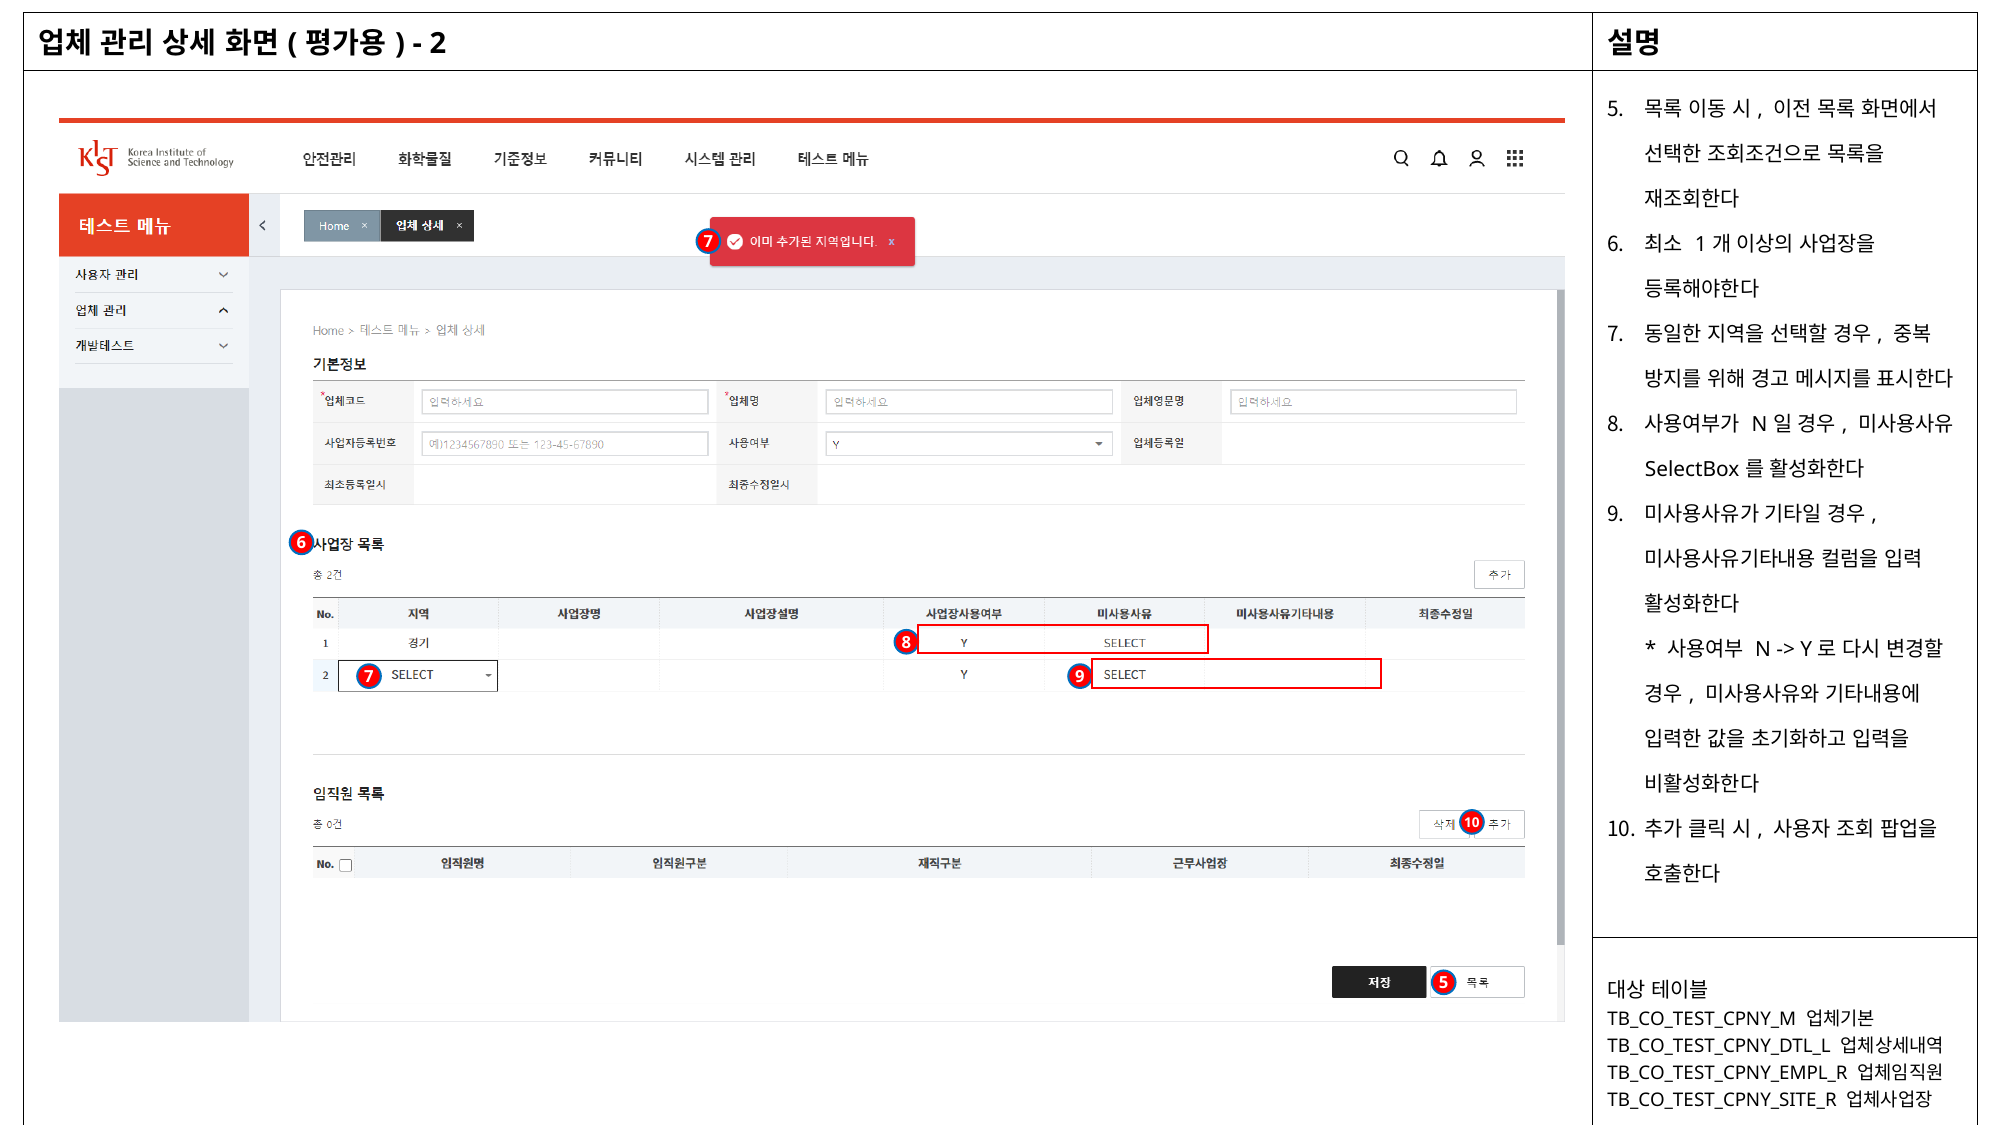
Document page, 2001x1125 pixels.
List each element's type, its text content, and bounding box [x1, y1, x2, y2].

table_header 업체 관리 상세 화면(평가용) - 2 [24, 13, 1592, 70]
table_cell 목록 이동 시, 이전 목록 화면에서 선택한 조회조건으로 목록을 재조회한다 최소 1개 이상의 사업장을 등록해야한다 동일한 지역을 선택할 경우, 중복 방지를 위해 경고 메시지를 표시한다 사용여부가 N일 경우, 미사용사유 SelectBox를 활성화한다 미사용사유가 기타일 경우, 미사용사유기타내용 컬럼을 입력 활성화한다 * 사용여부 N -> Y로 다시 변경할 경우, 미사용사유와 기타내용에 입력한 값을 초기화하고 입력을 비활성화한다 추가 클릭 시, 사용자 조회 팝업을 호출한다 [1593, 71, 1977, 937]
table_cell 대상 테이블 TB_CO_TEST_CPNY_M 업체기본 TB_CO_TEST_CPNY_DTL_L 업체상세내역 TB_CO_TEST_CPNY_EMPL_R 업체임직원 TB_CO_TEST_CPNY_SITE_R 업체사업장 [1593, 938, 1977, 1125]
picture [58, 118, 1565, 1022]
table_cell [24, 71, 1592, 1125]
table_header 설명 [1593, 13, 1977, 70]
